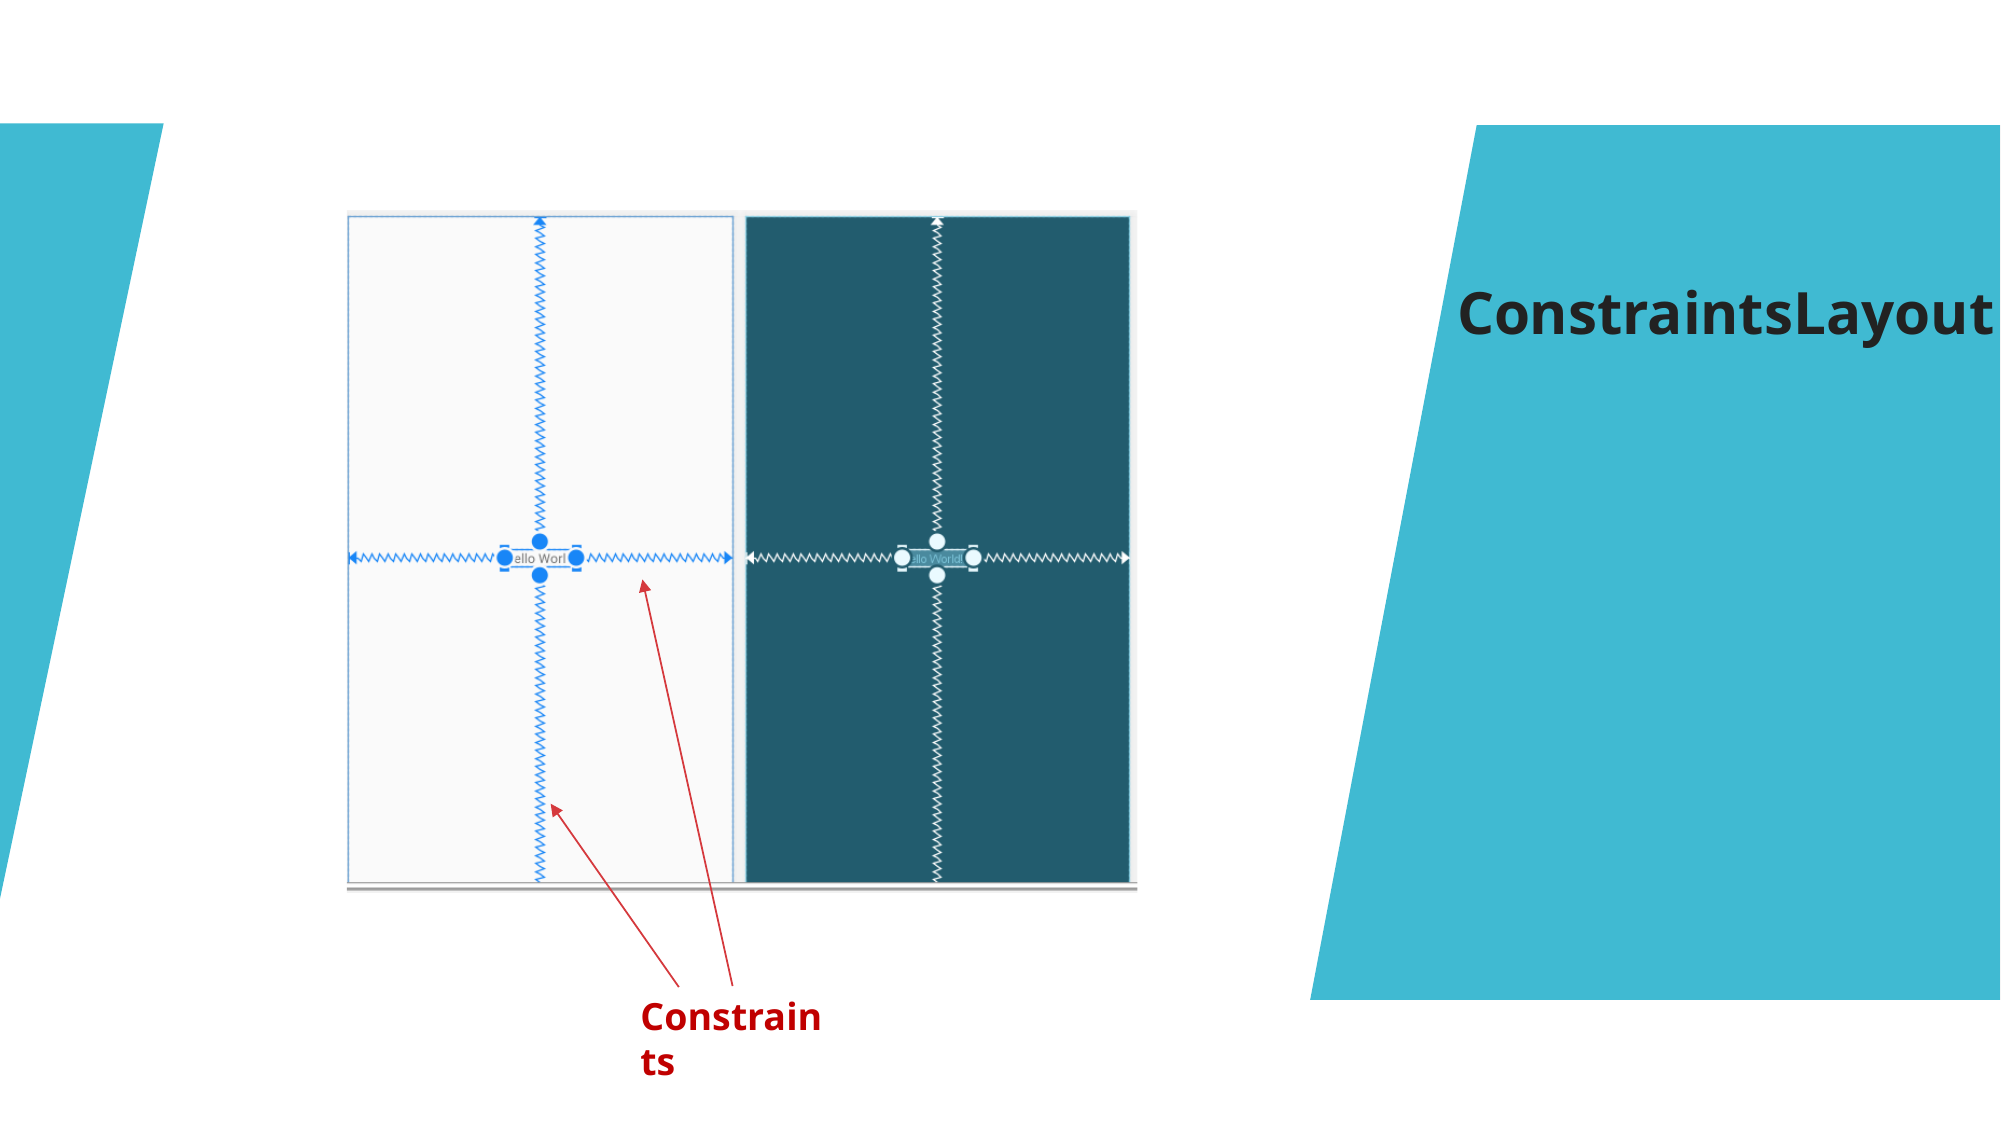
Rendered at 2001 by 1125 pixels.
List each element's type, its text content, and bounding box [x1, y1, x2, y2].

picture [346, 209, 1138, 893]
text_box Constraints [625, 985, 840, 1091]
text_box [1309, 302, 2000, 1001]
text_box [1448, 124, 2000, 268]
text_box ConstraintsLayout [1442, 268, 2000, 354]
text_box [642, 579, 733, 987]
text_box [0, 0, 2000, 1125]
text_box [550, 803, 679, 988]
text_box [0, 122, 165, 902]
